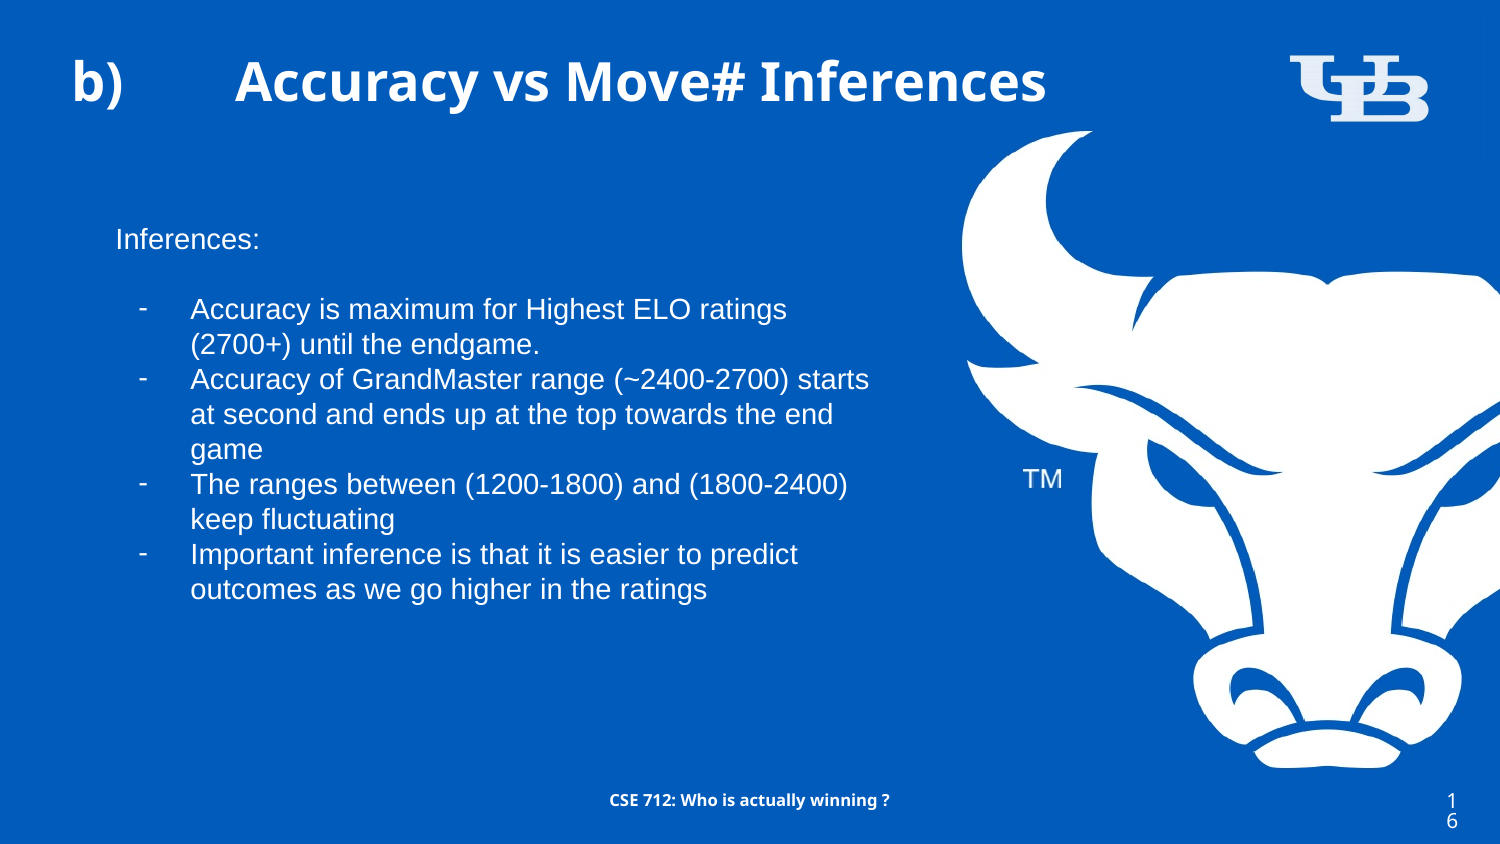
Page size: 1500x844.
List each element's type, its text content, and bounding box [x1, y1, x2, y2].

slide_number ‹#› [1371, 769, 1484, 834]
picture [0, 0, 1500, 844]
title b) Accuracy vs Move# Inferences [56, 0, 1382, 161]
text_box Inferences: Accuracy is maximum for Highest ELO ratings (2700+) until the endgame. Accuracy of GrandMaster range (~2400-2700) starts at second and ends up at the top towards the end game The ranges between (1200-1800) and (1800-2400) keep fluctuating Important inference is that it is easier to predict outcomes as we go higher in the ratings [100, 205, 907, 707]
